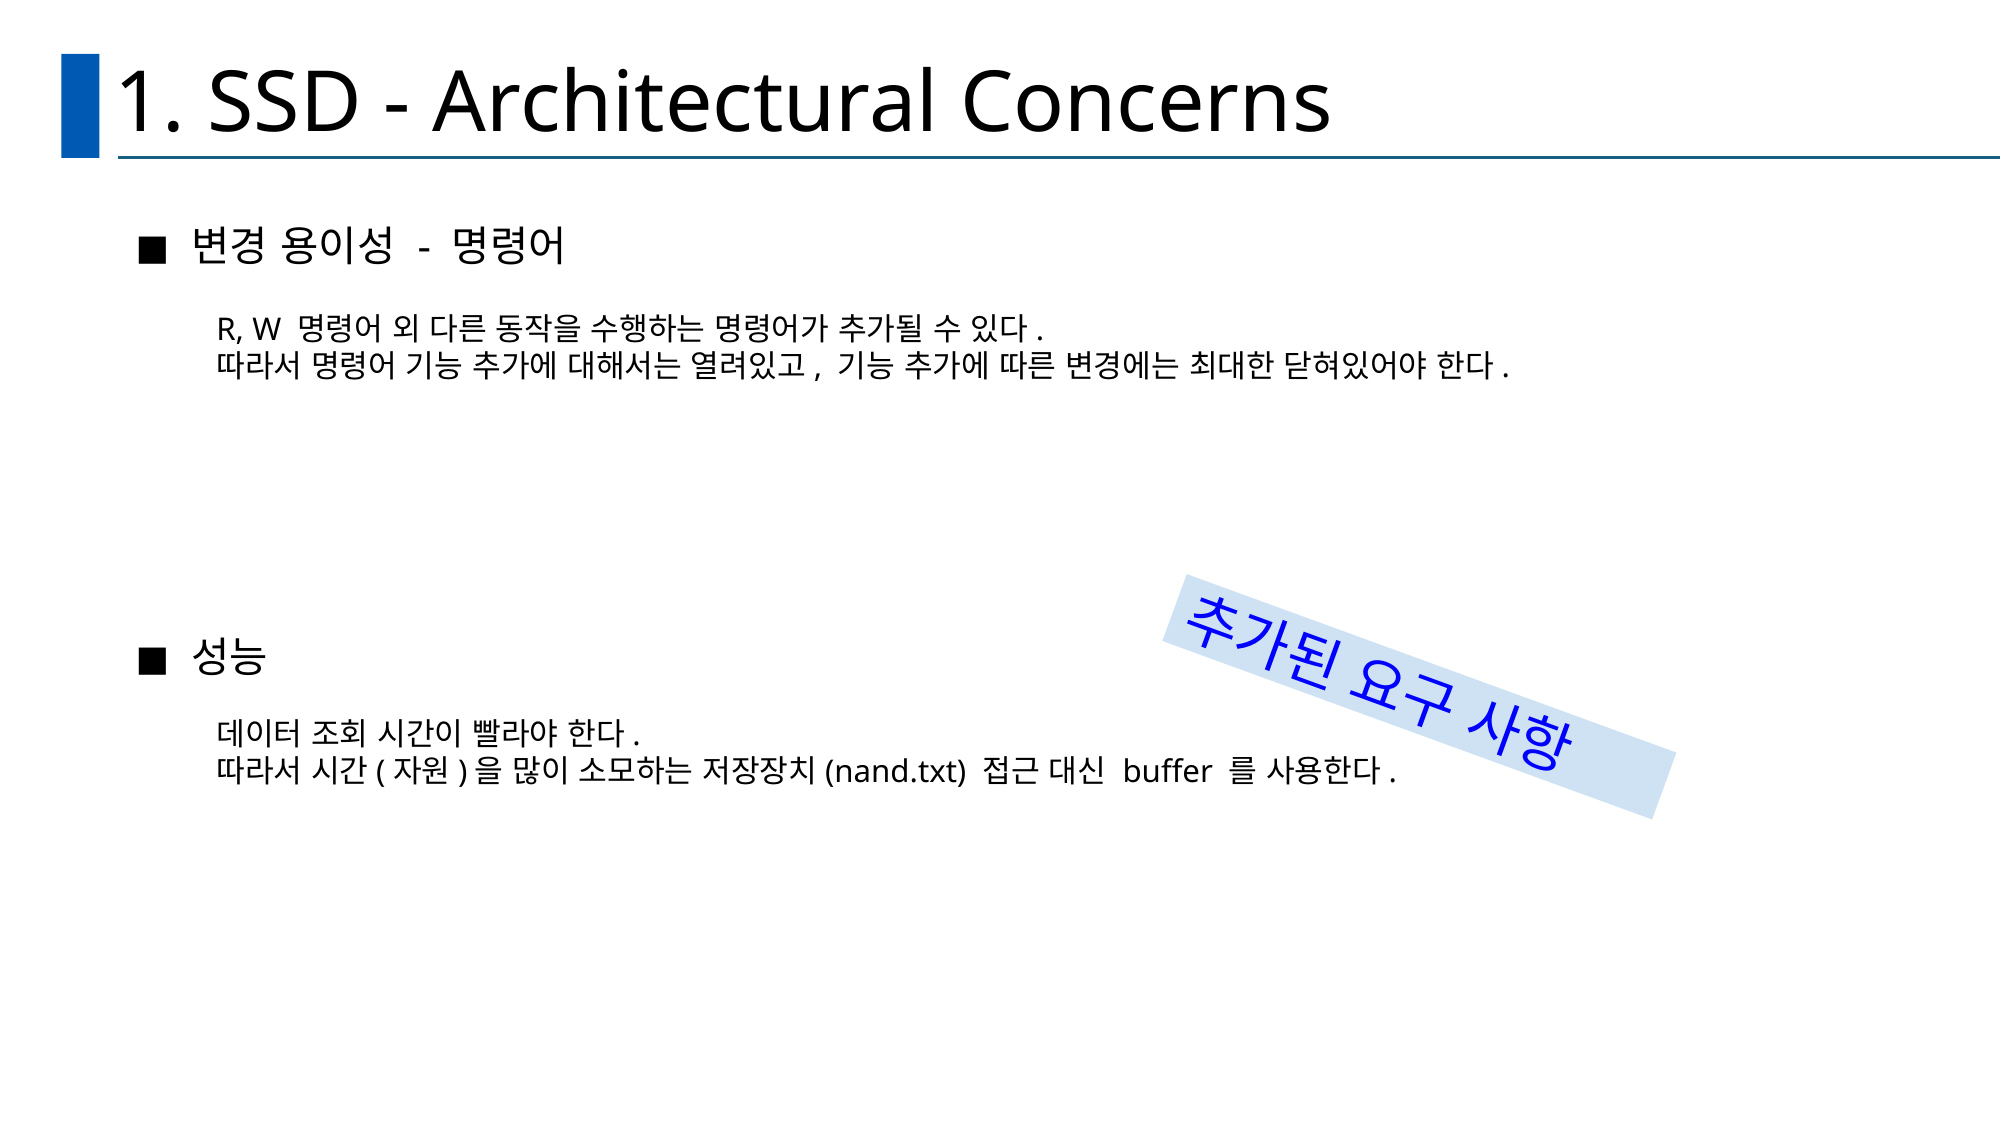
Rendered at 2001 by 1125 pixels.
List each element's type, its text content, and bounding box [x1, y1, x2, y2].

text_box ◼︎ 변경 용이성 - 명령어 [119, 208, 921, 281]
title 1. SSD - Architectural Concerns [99, 50, 1825, 158]
text_box R, W 명령어 외 다른 동작을 수행하는 명령어가 추가될 수 있다. 따라서 명령어 기능 추가에 대해서는 열려있고, 기능 추가에 따른 변경에는 최대한 닫혀있어야 한다. [201, 293, 1761, 467]
text_box 추가된 요구 사항 [1162, 574, 1677, 820]
text_box ◼︎ 성능 [119, 620, 921, 692]
text_box 데이터 조회 시간이 빨라야 한다. 따라서 시간(자원)을 많이 소모하는 저장장치(nand.txt) 접근 대신 buffer 를 사용한다. [201, 699, 1540, 872]
